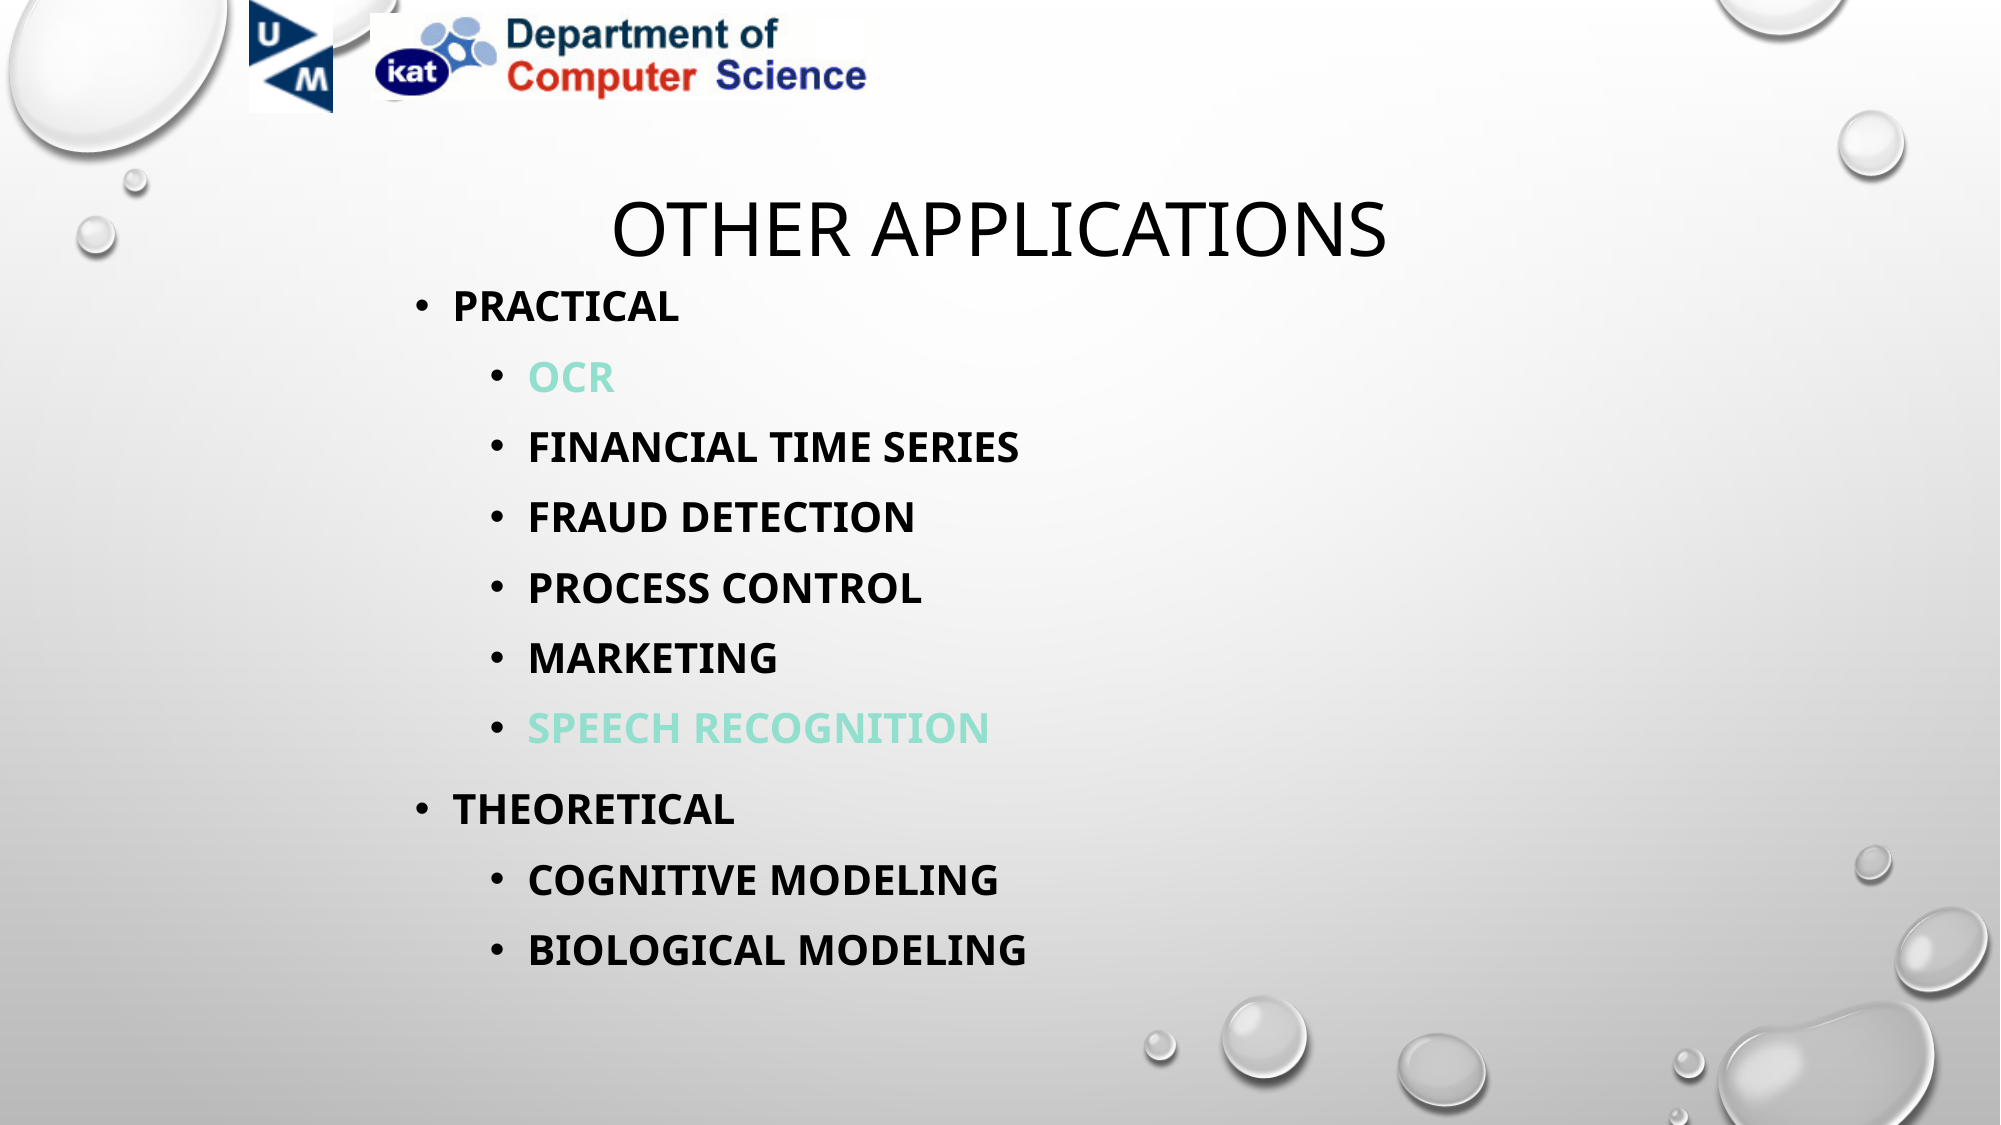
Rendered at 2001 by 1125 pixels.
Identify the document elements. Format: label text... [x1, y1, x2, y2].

picture [0, 0, 2000, 1125]
list Practical OCR financial time series fraud detection process control marketing speech recognition Theoretical cognitive modeling biological modeling [399, 262, 1675, 1006]
title Other Applications [149, 101, 1851, 364]
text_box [249, 0, 876, 114]
